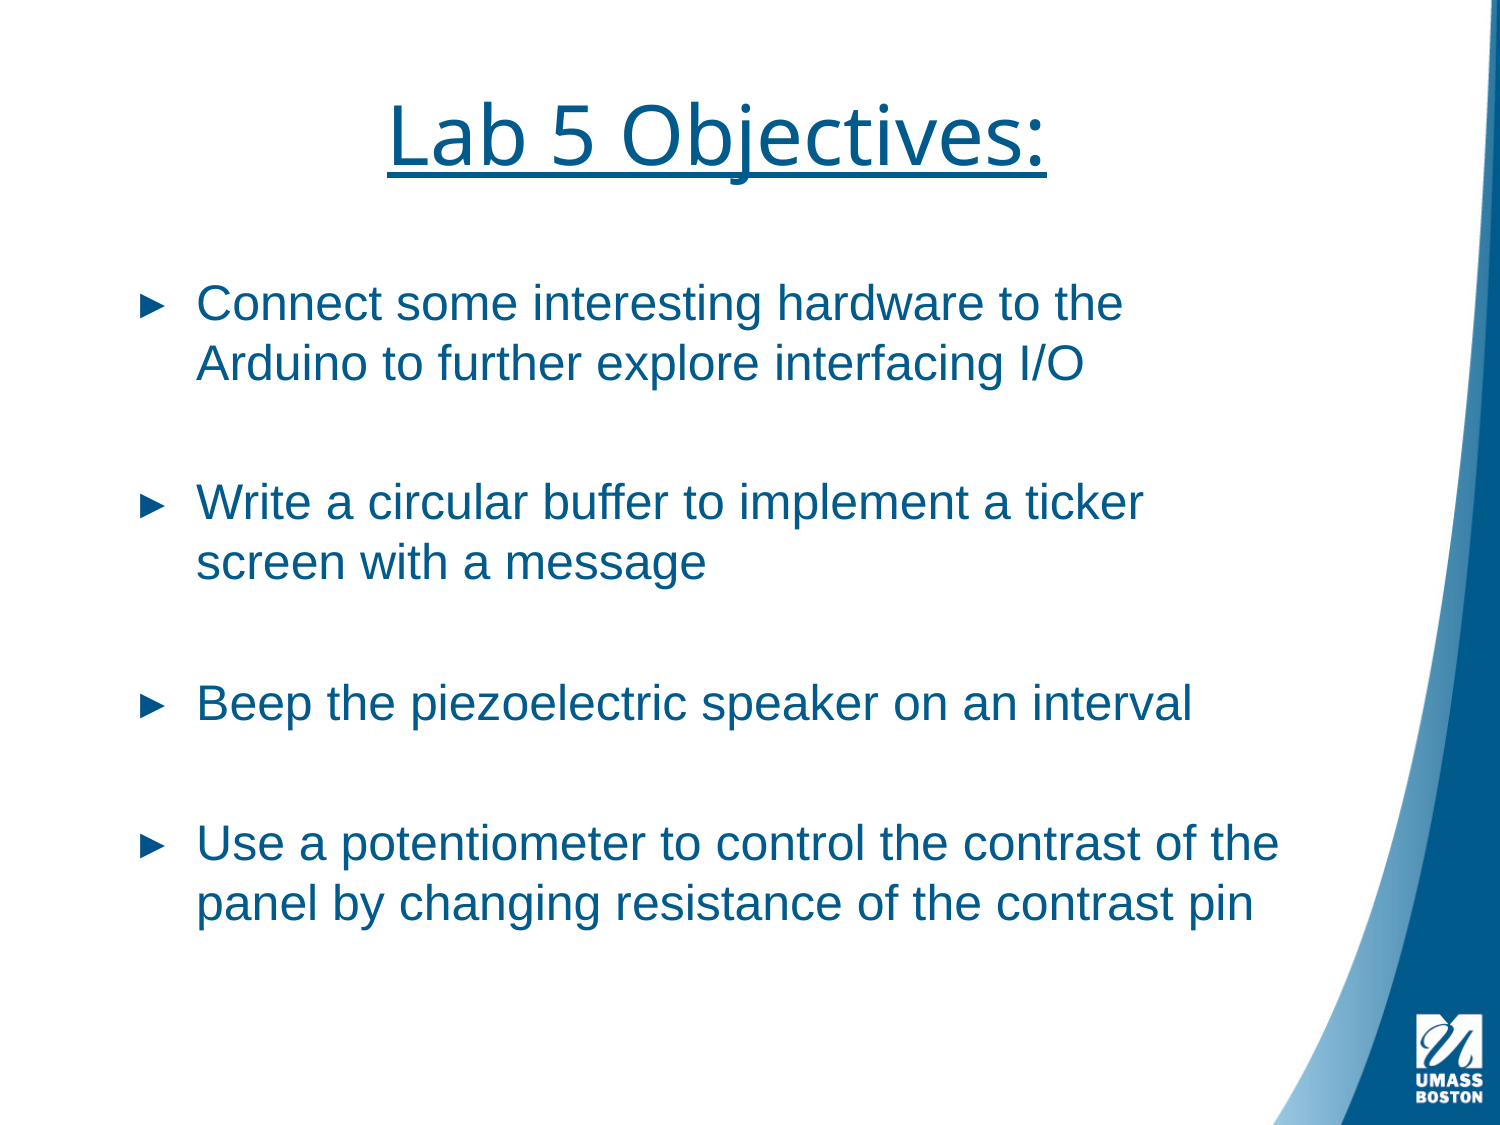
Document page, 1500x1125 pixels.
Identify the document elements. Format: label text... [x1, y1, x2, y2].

picture [0, 0, 1500, 1125]
title Lab 5 Objectives: [371, 75, 1129, 163]
list Connect some interesting hardware to the Arduino to further explore interfacing I/O Write a circular buffer to implement a ticker screen with a message Beep the piezoelectric speaker on an interval Use a potentiometer to control the contrast of the panel by changing resistance of the contrast pin [125, 262, 1300, 1063]
